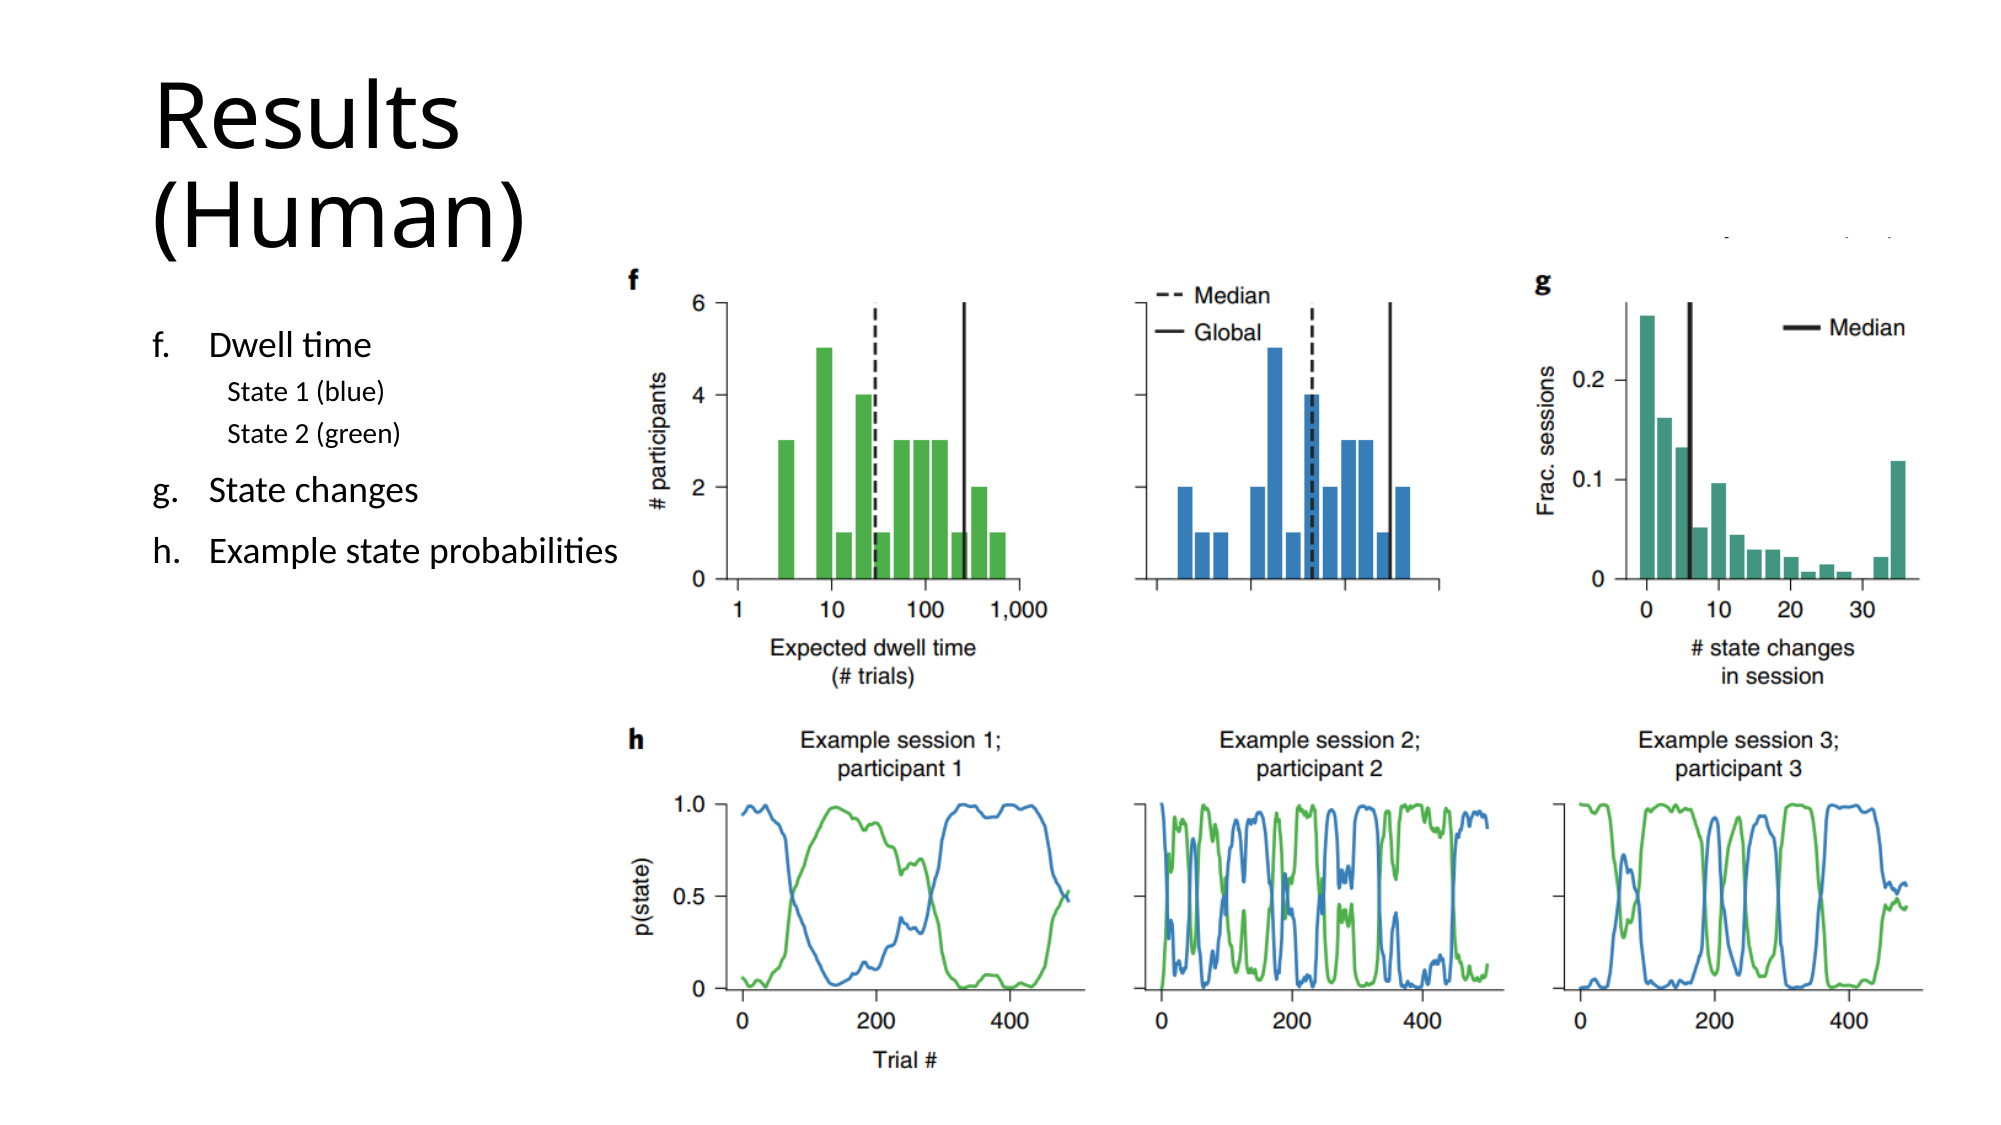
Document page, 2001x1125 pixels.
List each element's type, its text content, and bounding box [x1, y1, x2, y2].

picture [573, 237, 1988, 1084]
title Results (Human) [137, 59, 1863, 278]
text_box Dwell time State 1 (blue) State 2 (green) State changes Example state probabilities [137, 317, 573, 1032]
